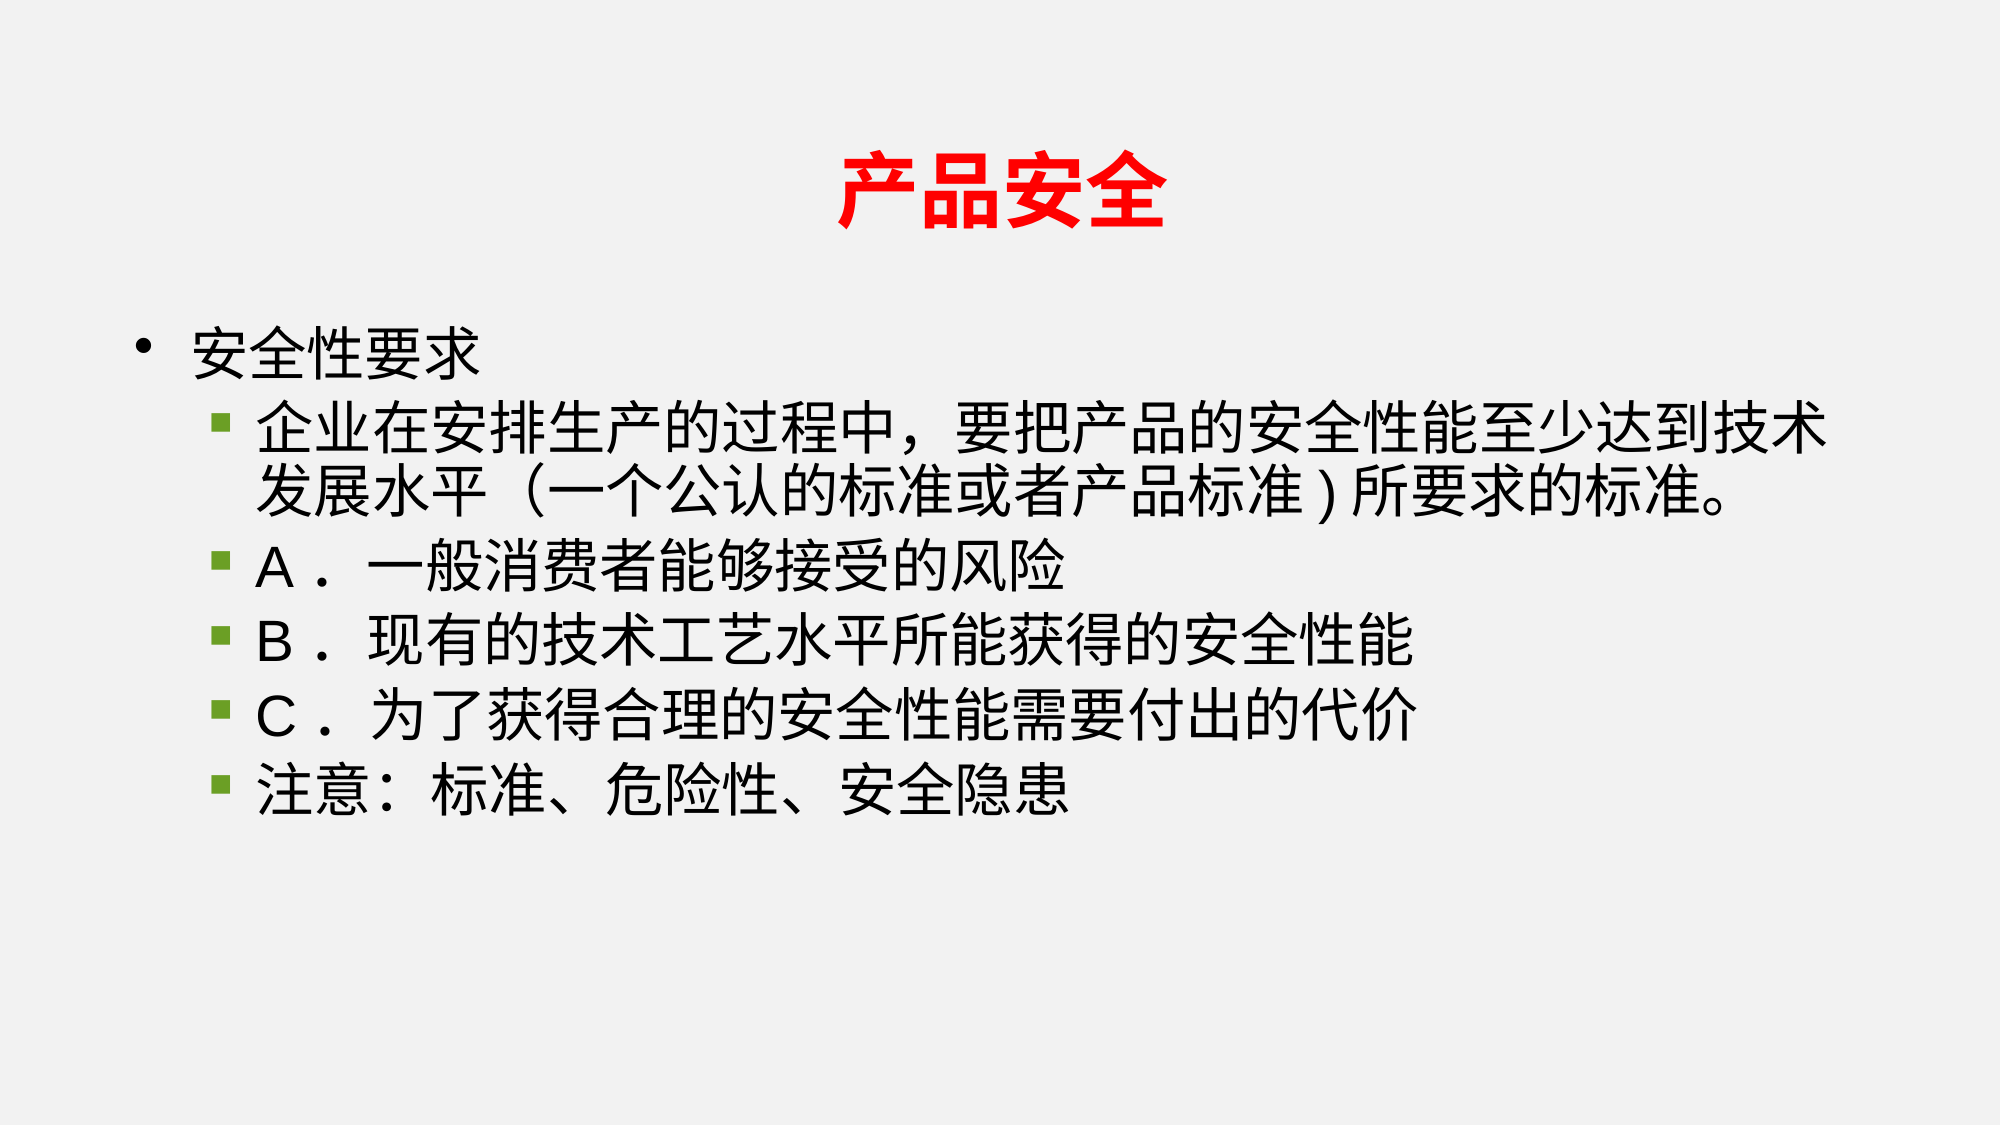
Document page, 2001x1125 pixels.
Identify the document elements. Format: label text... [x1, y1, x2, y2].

text_box 安全性要求 企业在安排生产的过程中，要把产品的安全性能至少达到技术发展水平（一个公认的标准或者产品标准)所要求的标准。 A．一般消费者能够接受的风险 B．现有的技术工艺水平所能获得的安全性能 C．为了获得合理的安全性能需要付出的代价 注意：标准、危险性、安全隐患 [119, 310, 1882, 986]
text_box 产品安全 [212, 101, 1820, 225]
text_box [181, 99, 1882, 250]
